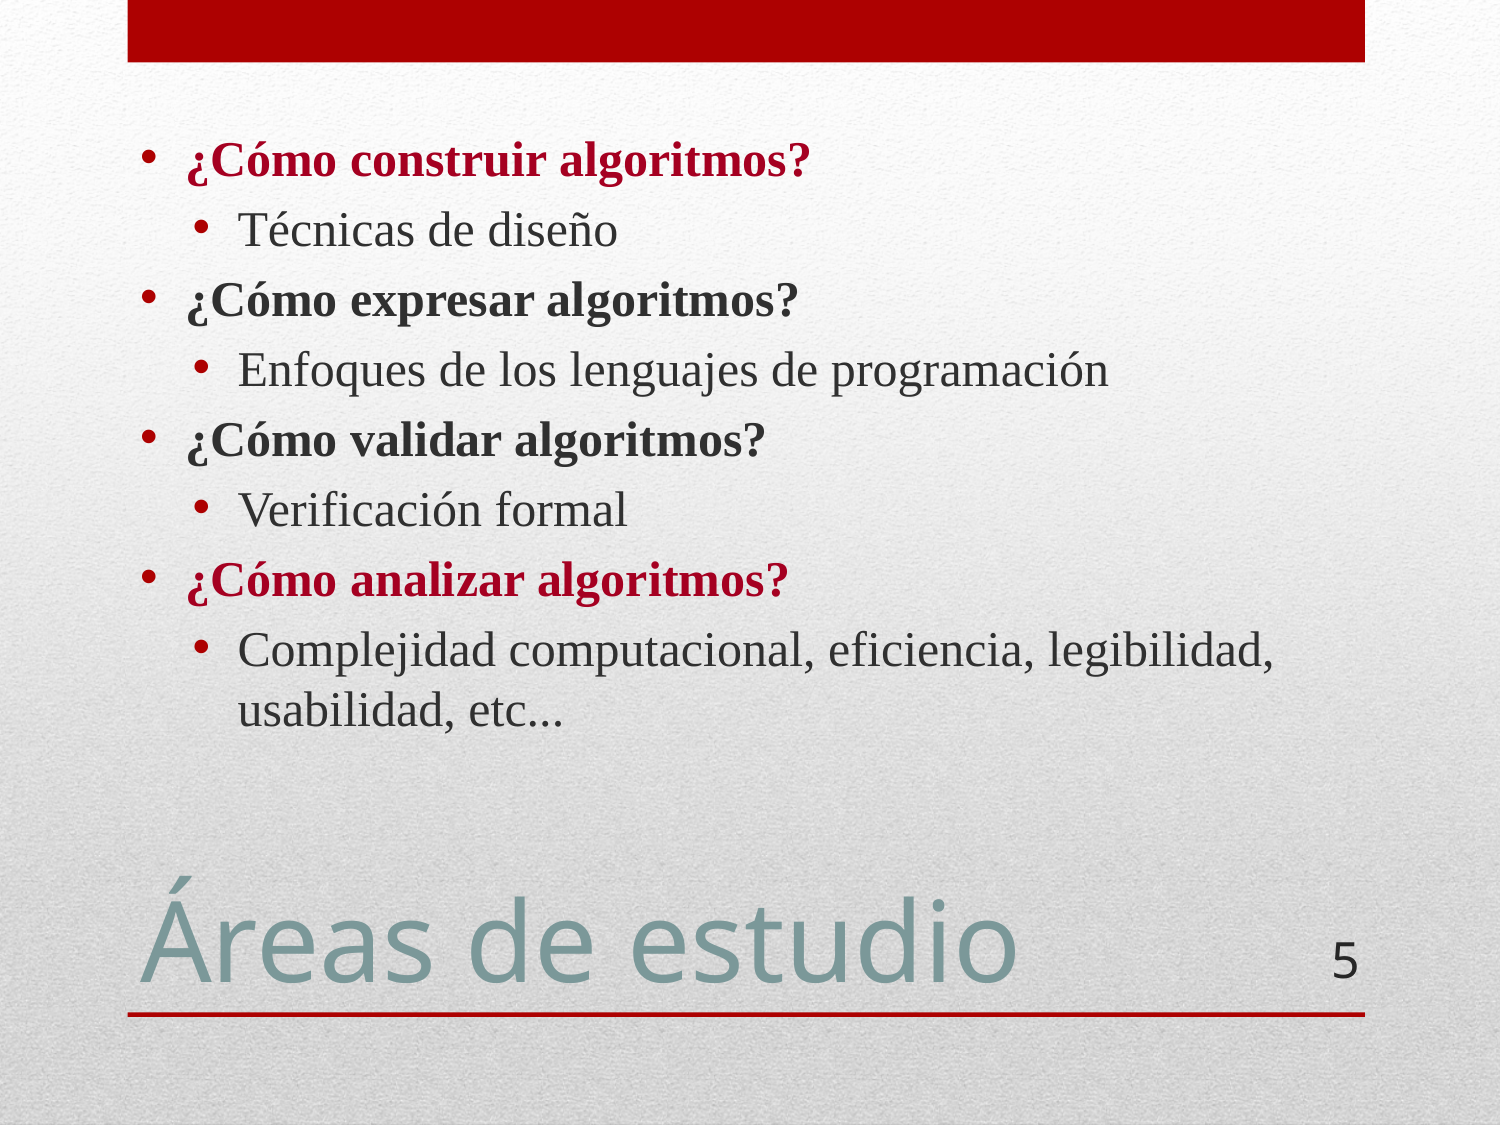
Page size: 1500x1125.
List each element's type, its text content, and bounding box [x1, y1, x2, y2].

slide_number 5 [1250, 933, 1375, 993]
title Áreas de estudio [125, 750, 1238, 1013]
list ¿Cómo construir algoritmos? Técnicas de diseño ¿Cómo expresar algoritmos? Enfoques de los lenguajes de programación ¿Cómo validar algoritmos? Verificación formal ¿Cómo analizar algoritmos? Complejidad computacional, eficiencia, legibilidad, usabilidad, etc... [125, 112, 1363, 750]
